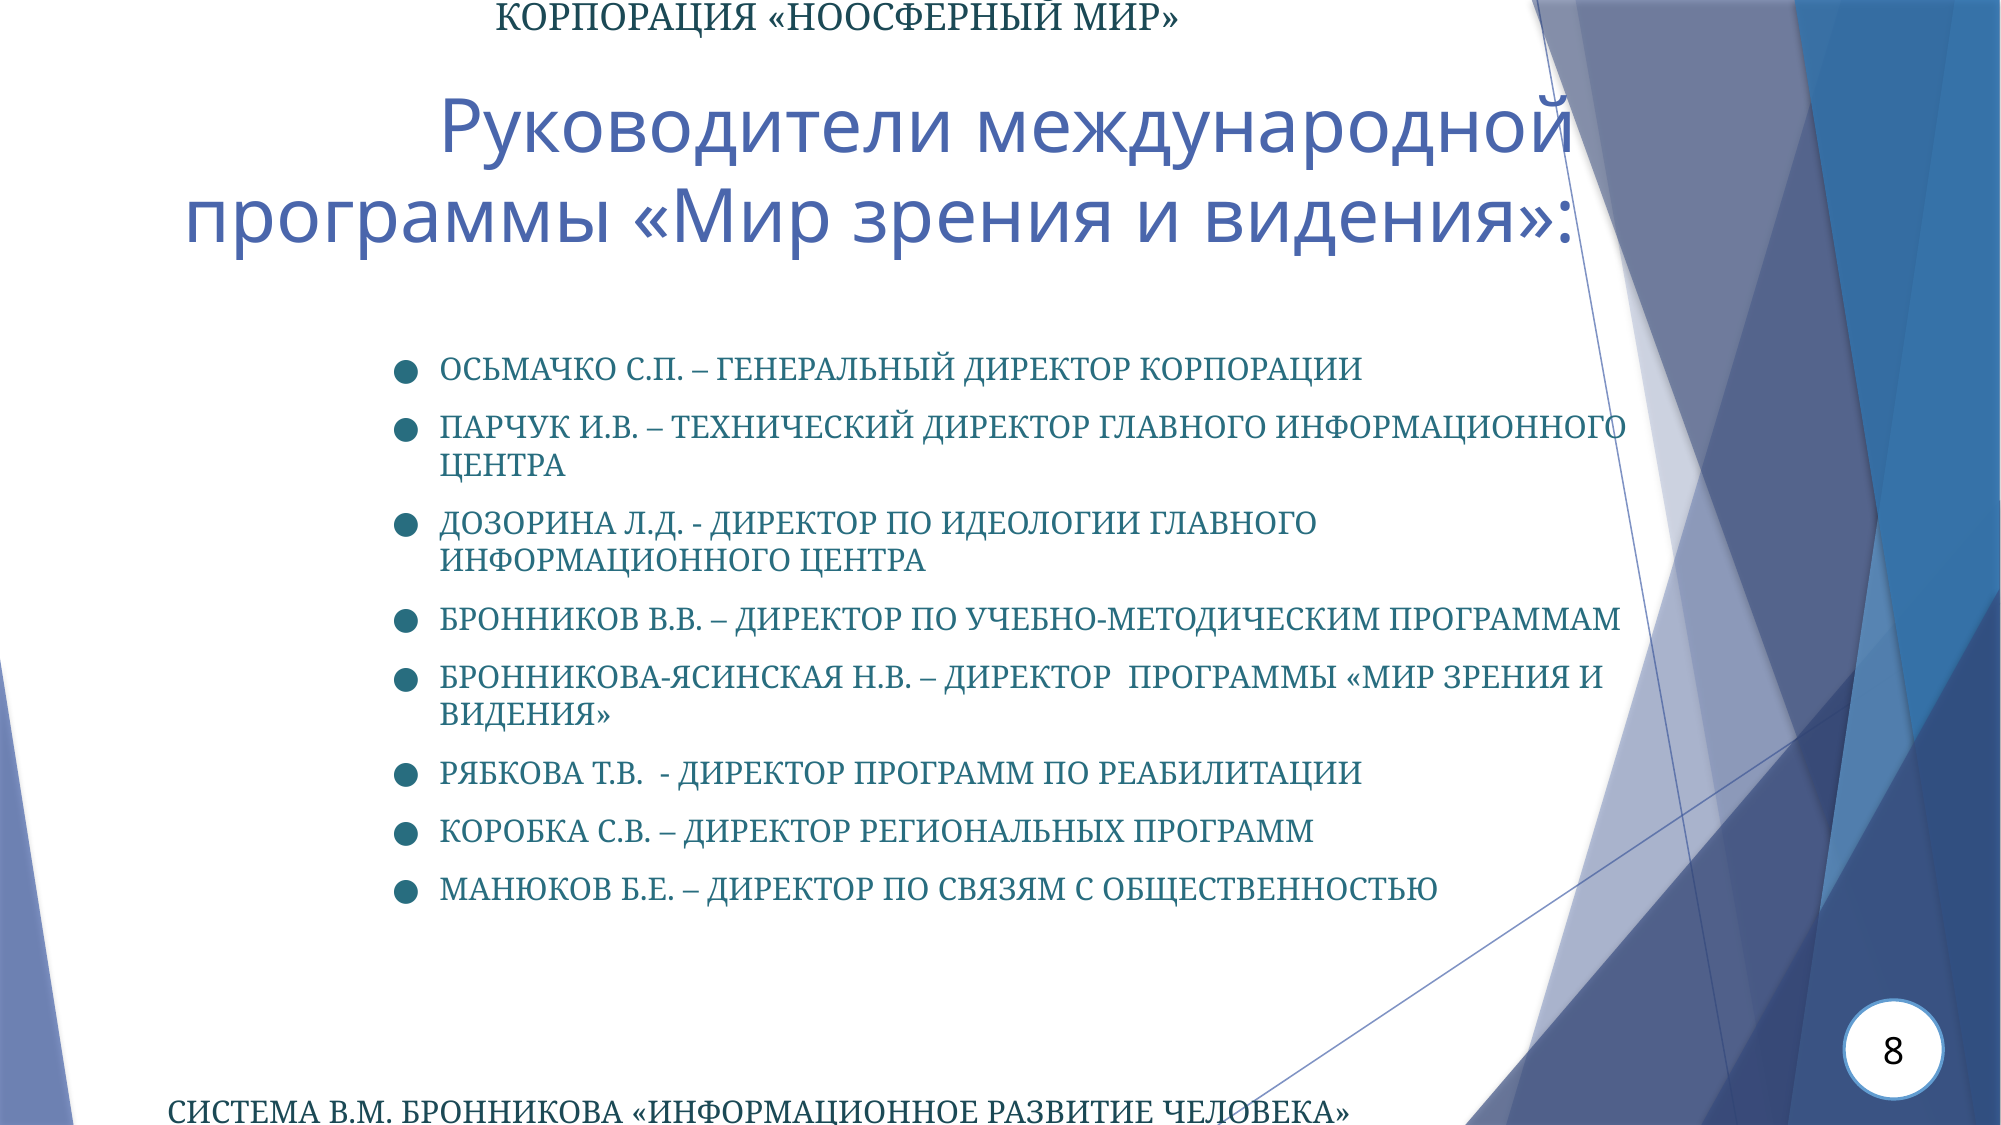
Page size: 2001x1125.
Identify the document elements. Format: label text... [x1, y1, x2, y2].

text_box 8 [1842, 998, 1945, 1101]
title Руководители международной программы «Мир зрения и видения»: [83, 69, 1593, 300]
text_box СИСТЕМА В.М. БРОННИКОВА «ИНФОРМАЦИОННОЕ РАЗВИТИЕ ЧЕЛОВЕКА» [0, 1037, 1519, 1125]
text_box ОСЬМАЧКО С.П. – ГЕНЕРАЛЬНЫЙ ДИРЕКТОР КОРПОРАЦИИ ПАРЧУК И.В. – ТЕХНИЧЕСКИЙ ДИРЕКТОР ГЛАВНОГО ИНФОРМАЦИОННОГО ЦЕНТРА ДОЗОРИНА Л.Д. - ДИРЕКТОР ПО ИДЕОЛОГИИ ГЛАВНОГО ИНФОРМАЦИОННОГО ЦЕНТРА БРОННИКОВ В.В. – ДИРЕКТОР ПО УЧЕБНО-МЕТОДИЧЕСКИМ ПРОГРАММАМ БРОННИКОВА-ЯСИНСКАЯ Н.В. – ДИРЕКТОР ПРОГРАММЫ «МИР ЗРЕНИЯ И ВИДЕНИЯ» РЯБКОВА Т.В. - ДИРЕКТОР ПРОГРАММ ПО РЕАБИЛИТАЦИИ КОРОБКА С.В. – ДИРЕКТОР РЕГИОНАЛЬНЫХ ПРОГРАММ МАНЮКОВ Б.Е. – ДИРЕКТОР ПО СВЯЗЯМ С ОБЩЕСТВЕННОСТЬЮ [370, 341, 1650, 1050]
text_box КОРПОРАЦИЯ «НООСФЕРНЫЙ МИР» [137, 0, 1538, 46]
